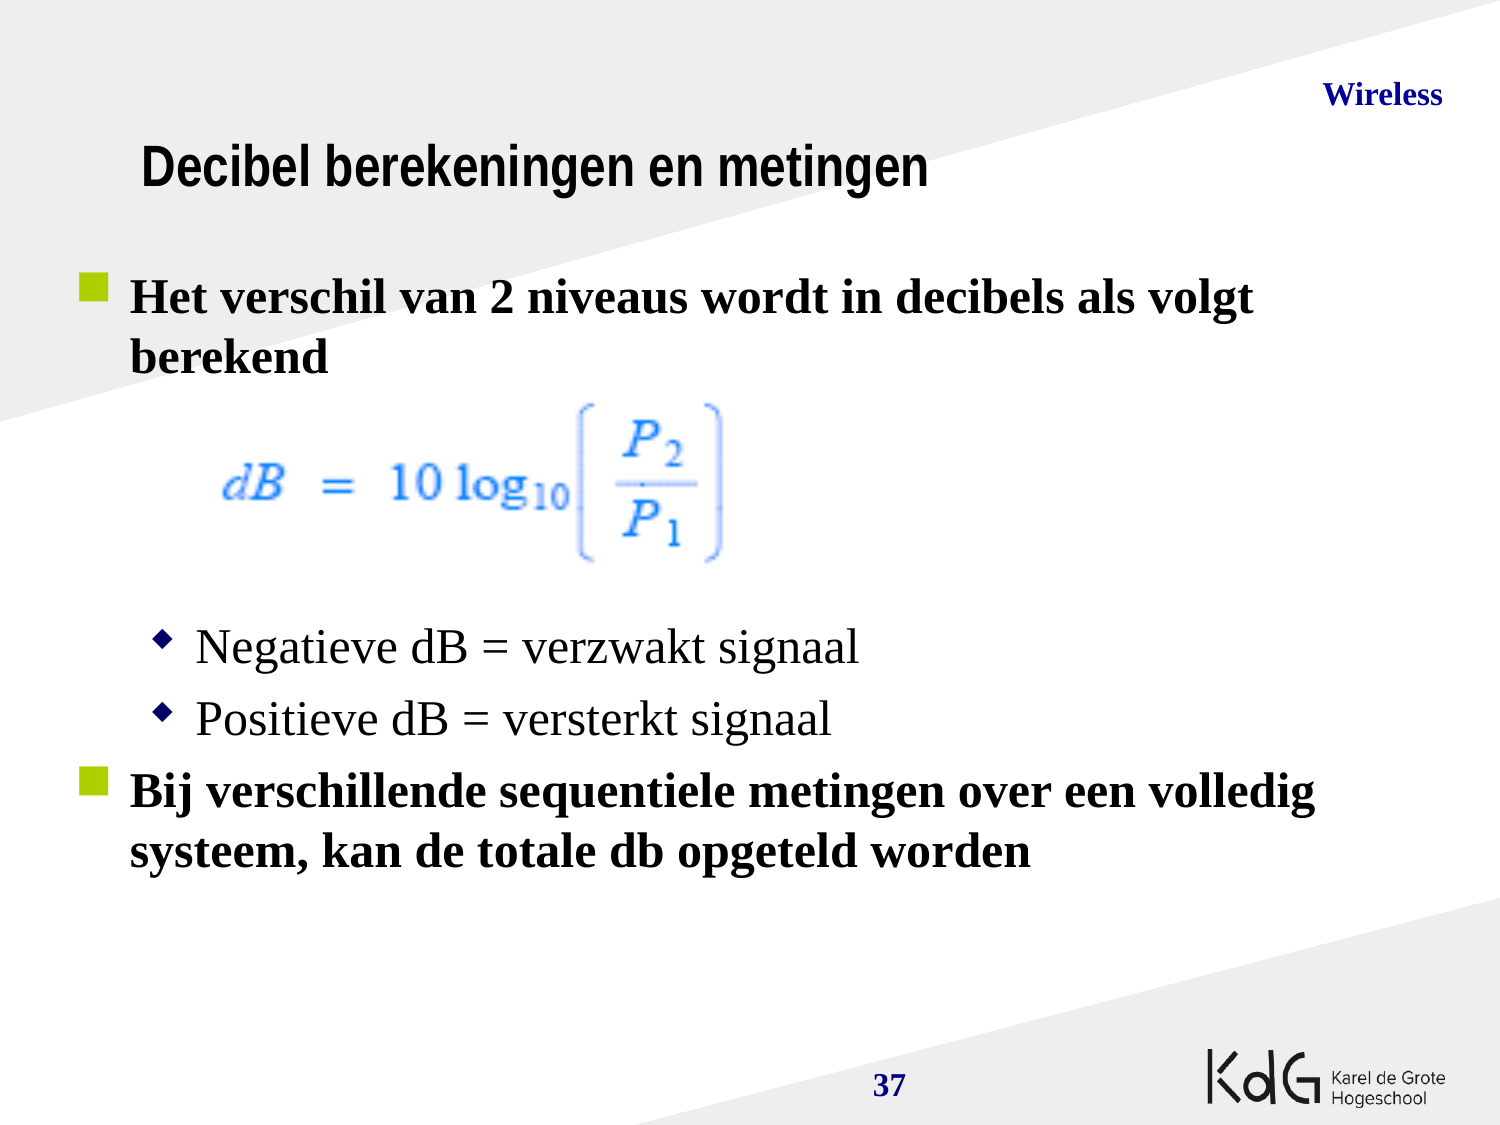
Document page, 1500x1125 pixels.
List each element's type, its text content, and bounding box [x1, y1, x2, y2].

picture [202, 388, 763, 574]
text_box Decibel berekeningen en metingen [141, 72, 1447, 253]
picture [1199, 1042, 1471, 1113]
text_box Het verschil van 2 niveaus wordt in decibels als volgt berekend Negatieve dB = verzwakt signaal Positieve dB = versterkt signaal Bij verschillende sequentiele metingen over een volledig systeem, kan de totale db opgeteld worden [74, 263, 1425, 1006]
